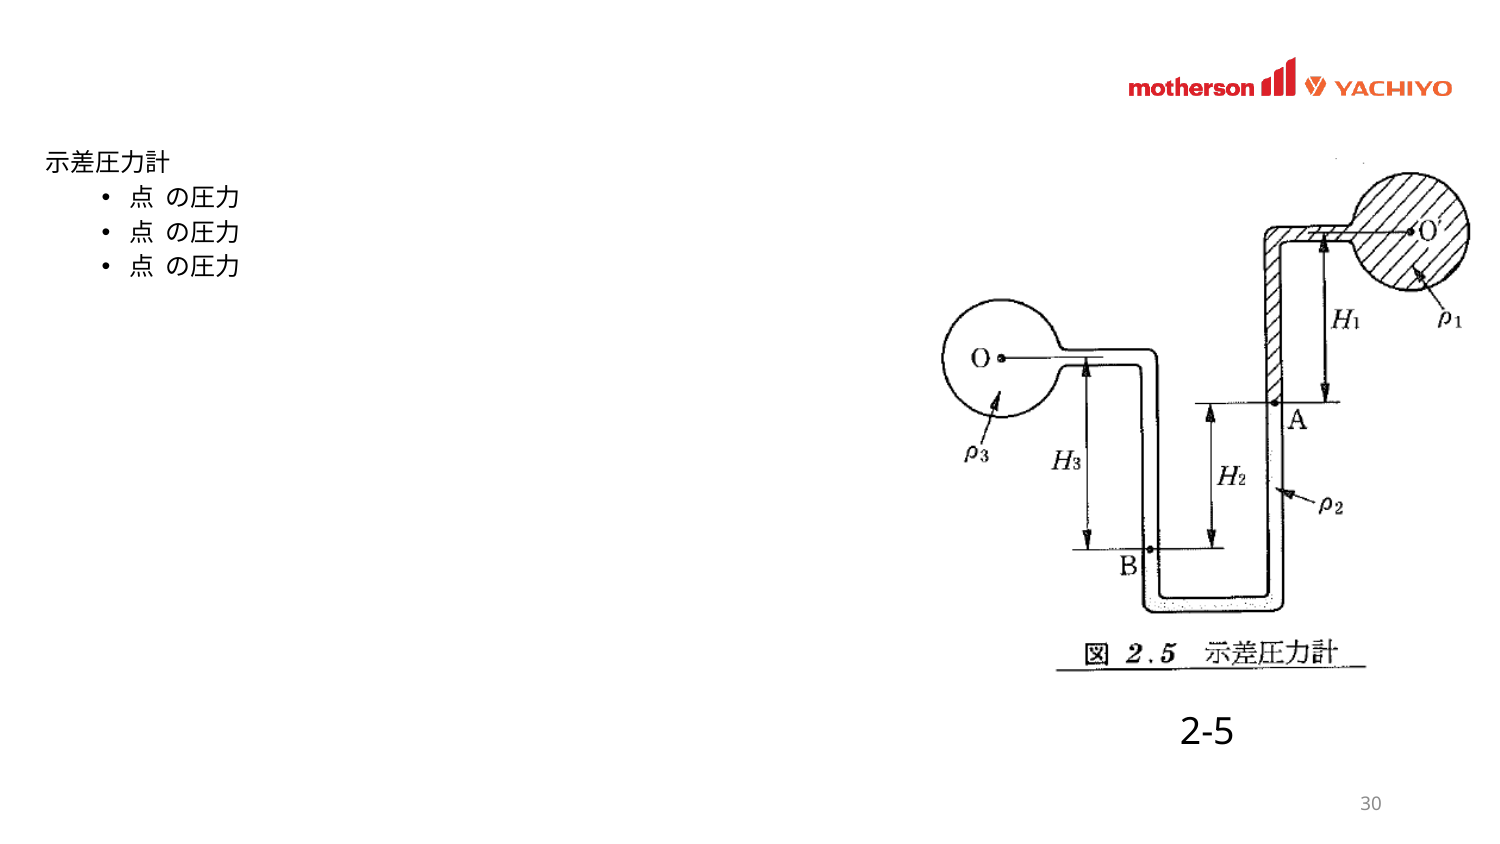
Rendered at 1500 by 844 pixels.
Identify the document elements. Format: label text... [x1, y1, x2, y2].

text_box 2-5 [939, 699, 1475, 784]
picture [939, 158, 1475, 692]
slide_number ‹#› [1059, 782, 1397, 827]
picture [1129, 57, 1452, 96]
